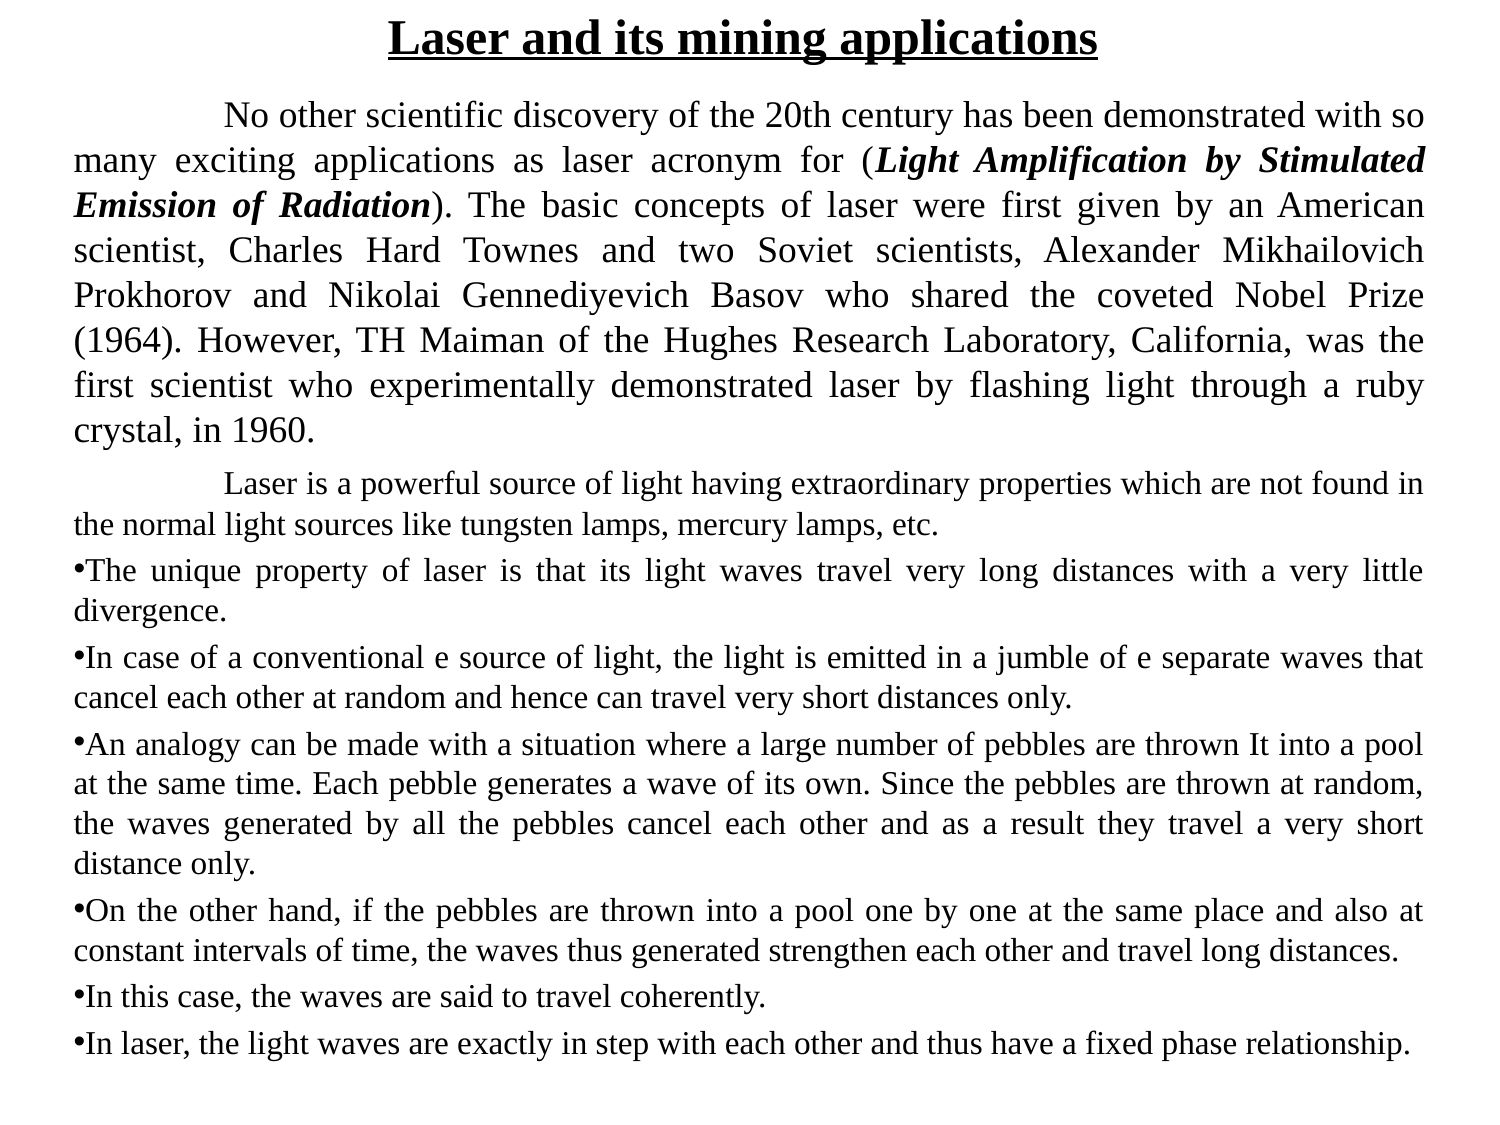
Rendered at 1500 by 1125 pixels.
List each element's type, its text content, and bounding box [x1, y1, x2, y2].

subtitle No other scientific discovery of the 20th century has been demonstrated with so many exciting applications as laser acronym for (Light Amplification by Stimulated Emission of Radiation). The basic concepts of laser were first given by an American scientist, Charles Hard Townes and two Soviet scientists, Alexander Mikhailovich Prokhorov and Nikolai Gennediyevich Basov who shared the coveted Nobel Prize (1964). However, TH Maiman of the Hughes Research Laboratory, California, was the first scientist who experimentally demonstrated laser by flashing light through a ruby crystal, in 1960. Laser is a powerful source of light having extraordinary properties which are not found in the normal light sources like tungsten lamps, mercury lamps, etc. The unique property of laser is that its light waves travel very long distances with a very little divergence. In case of a conventional e source of light, the light is emitted in a jumble of e separate waves that cancel each other at random and hence can travel very short distances only. An analogy can be made with a situation where a large number of pebbles are thrown It into a pool at the same time. Each pebble generates a wave of its own. Since the pebbles are thrown at random, the waves generated by all the pebbles cancel each other and as a result they travel a very short distance only. On the other hand, if the pebbles are thrown into a pool one by one at the same place and also at constant intervals of time, the waves thus generated strengthen each other and travel long distances. In this case, the waves are said to travel coherently. In laser, the light waves are exactly in step with each other and thus have a fixed phase relationship. [58, 82, 1442, 1079]
title Laser and its mining applications [105, 35, 1381, 82]
